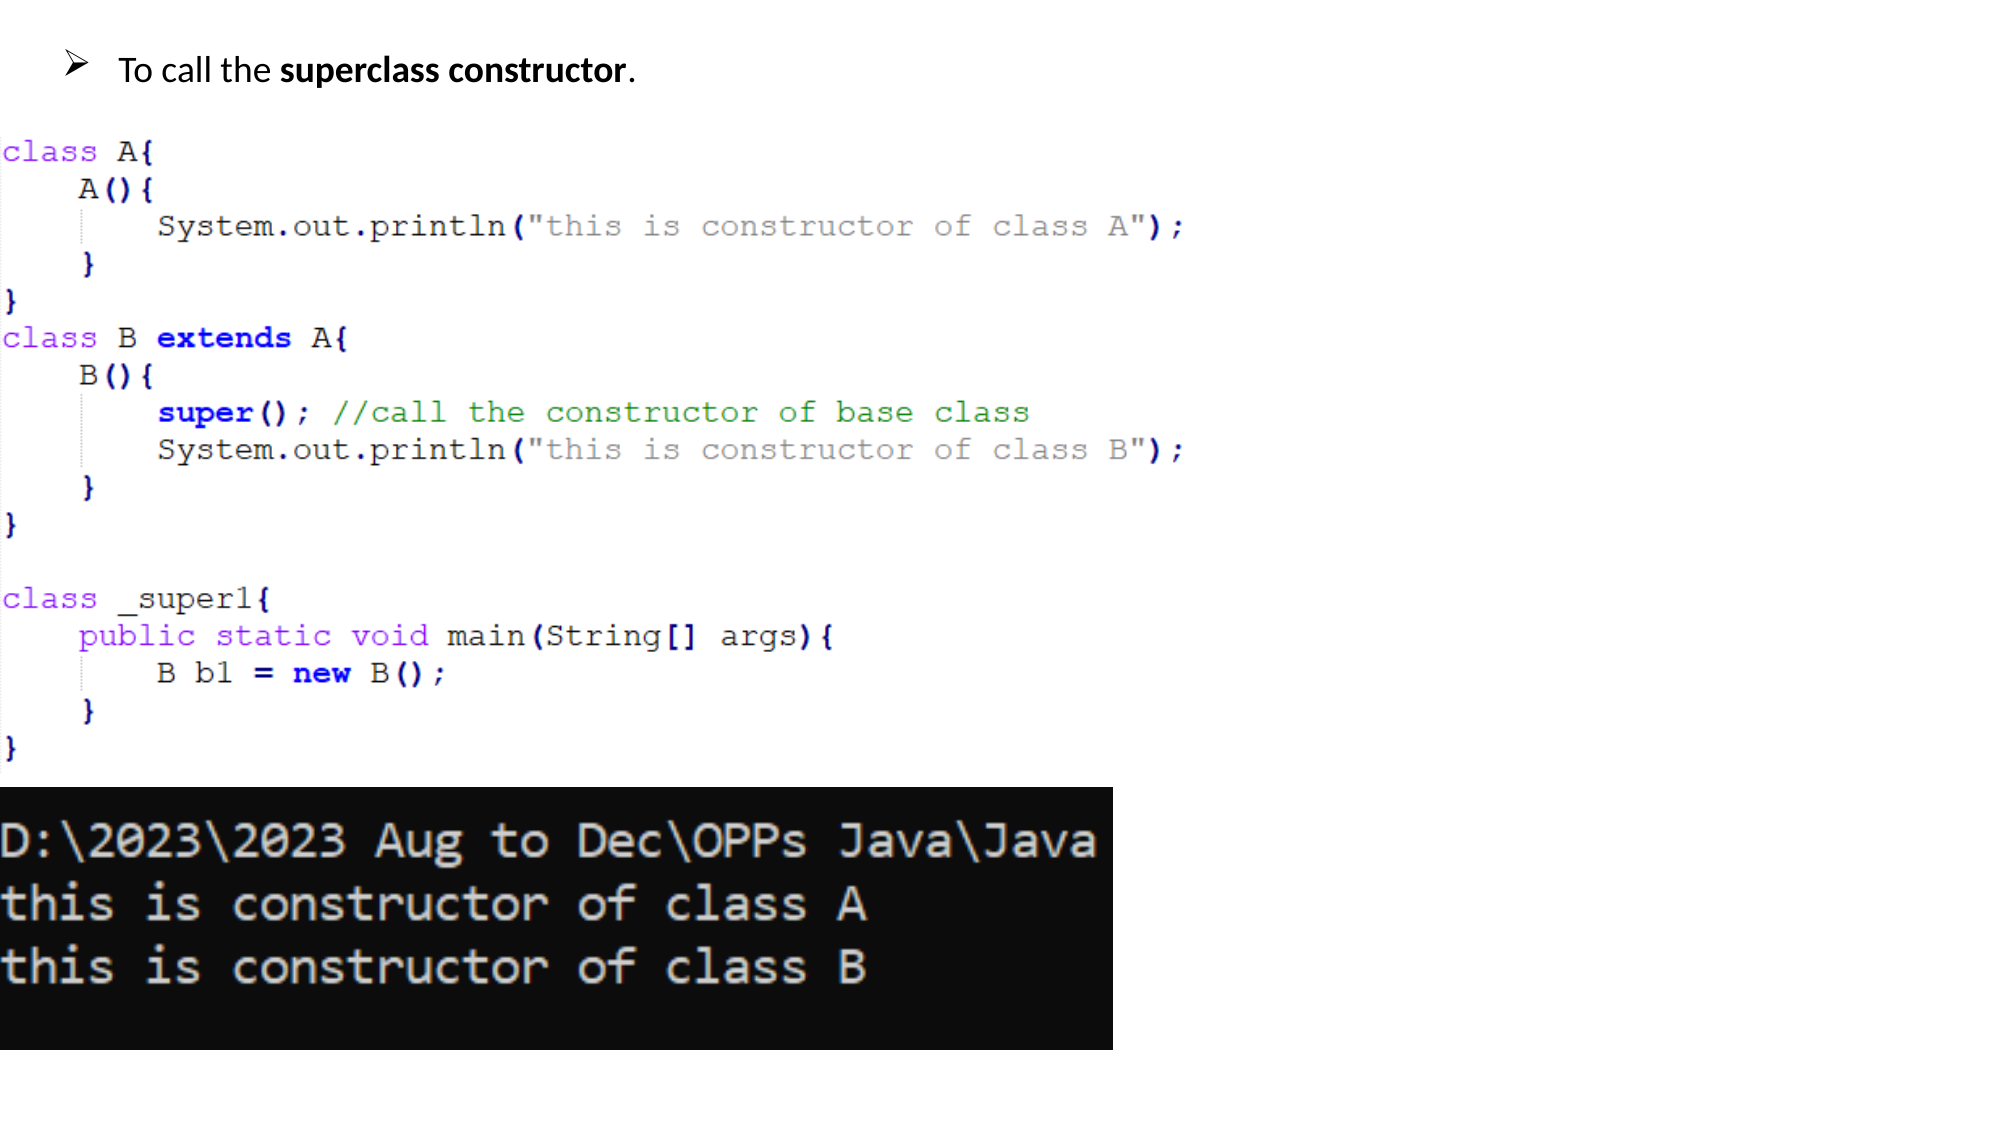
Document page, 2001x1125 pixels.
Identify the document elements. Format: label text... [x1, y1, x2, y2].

picture [0, 787, 1113, 1050]
picture [0, 137, 1206, 775]
text_box To call the superclass constructor. [47, 37, 661, 98]
